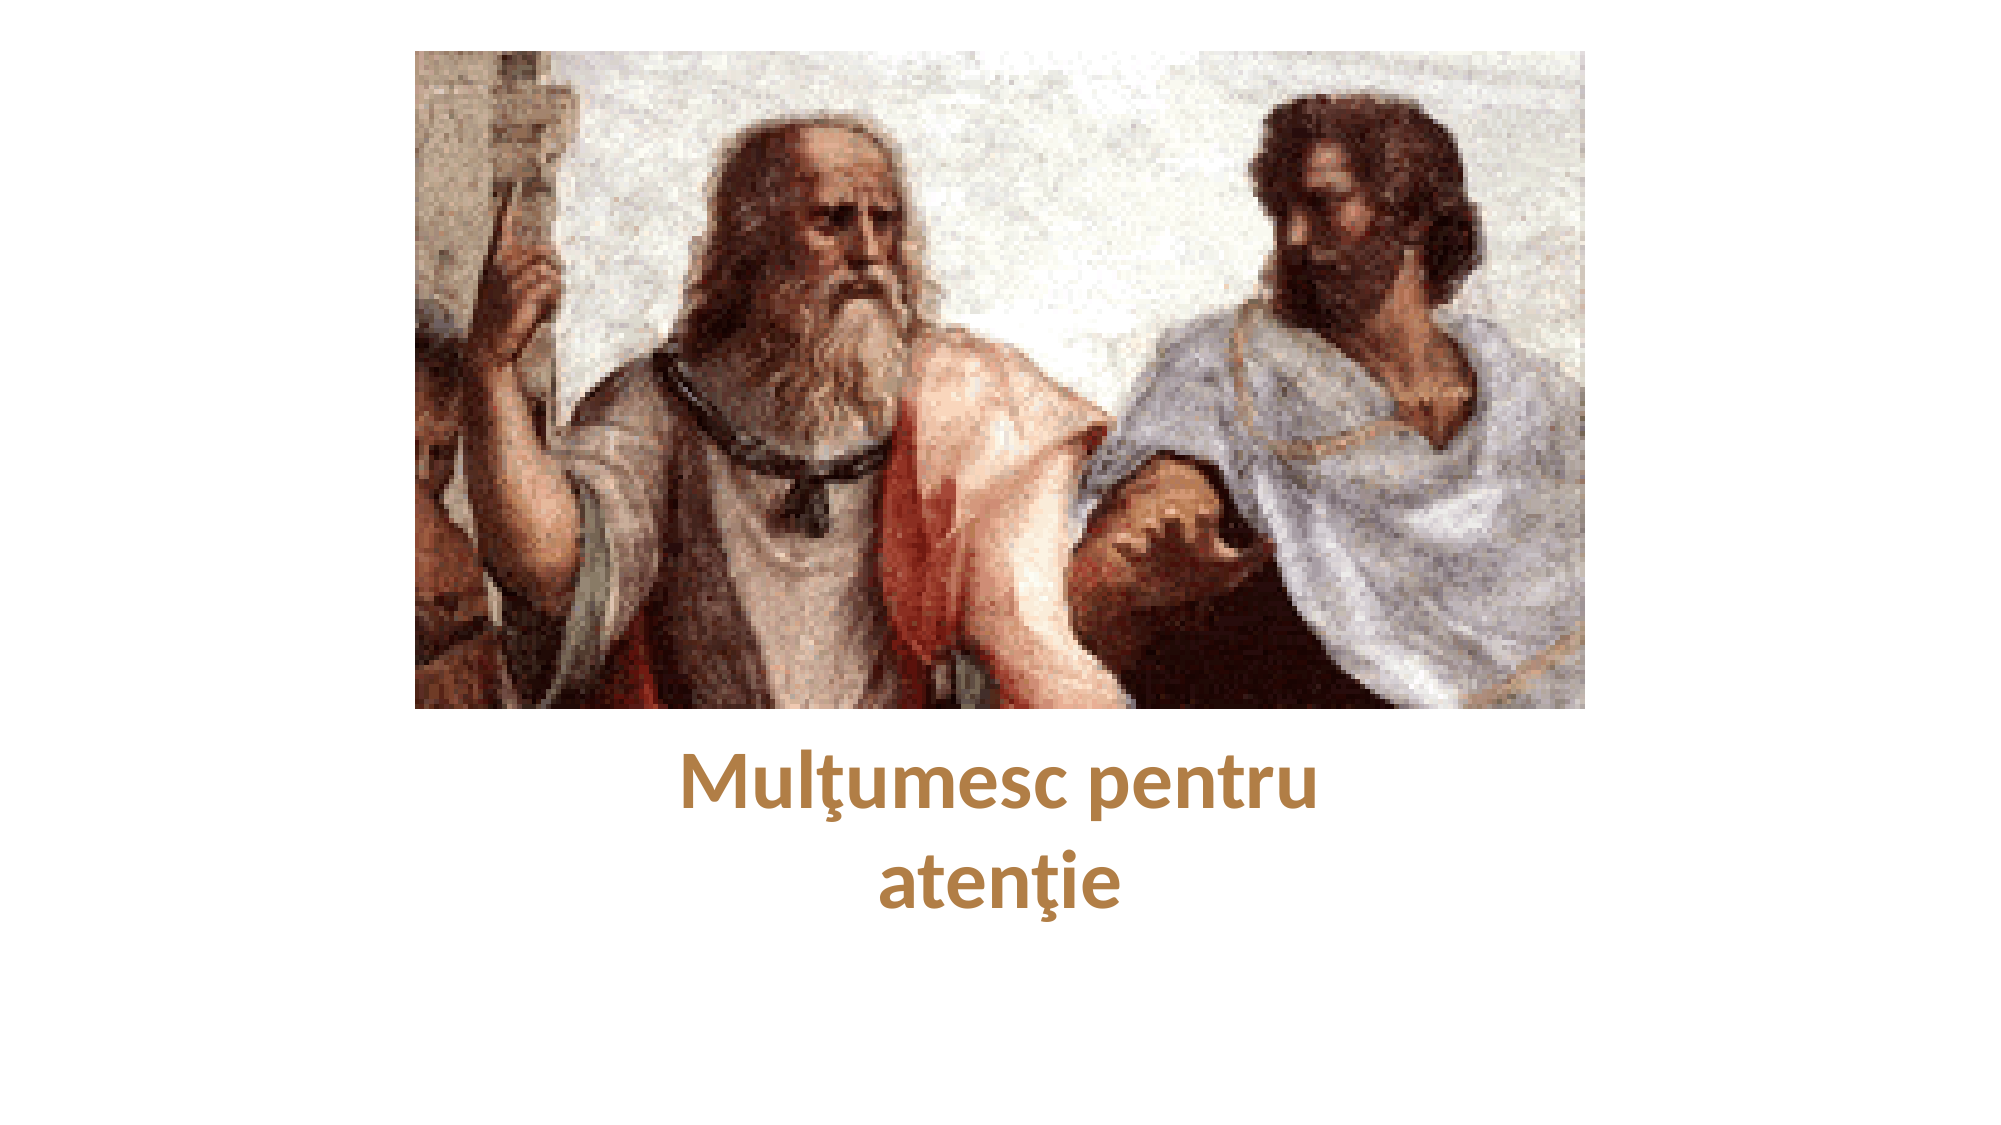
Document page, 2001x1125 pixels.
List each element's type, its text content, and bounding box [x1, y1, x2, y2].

text_box Mulţumesc pentru atenţie [543, 717, 1457, 933]
picture [415, 51, 1585, 709]
